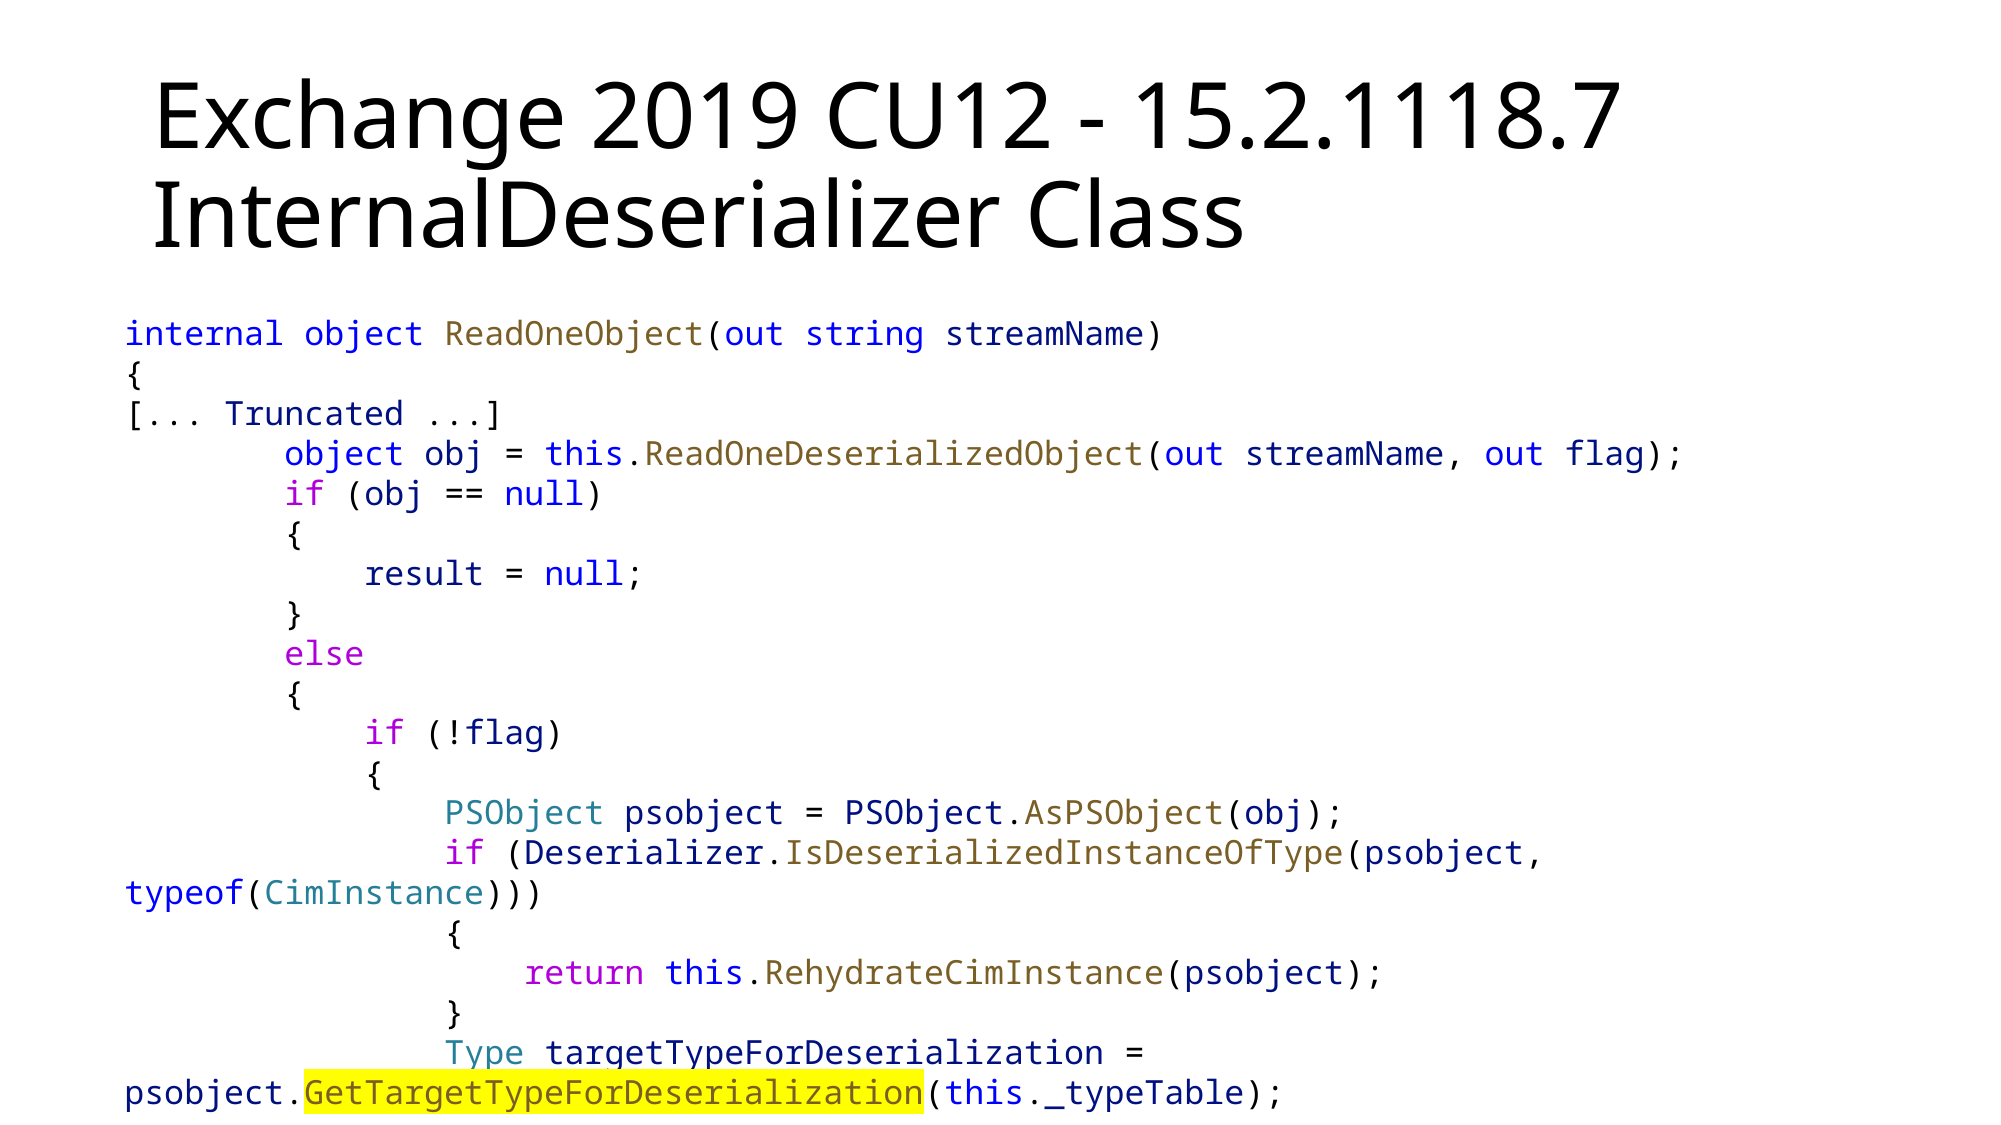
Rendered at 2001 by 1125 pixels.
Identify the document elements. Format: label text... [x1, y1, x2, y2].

title Exchange 2019 CU12 - 15.2.1118.7 InternalDeserializer Class [137, 59, 1863, 278]
text_box internal object ReadOneObject(out string streamName) { [... Truncated ...] object obj = this.ReadOneDeserializedObject(out streamName, out flag); if (obj == null) { result = null; } else { if (!flag) { PSObject psobject = PSObject.AsPSObject(obj); if (Deserializer.IsDeserializedInstanceOfType(psobject, typeof(CimInstance))) { return this.RehydrateCimInstance(psobject); } Type targetTypeForDeserialization = psobject.GetTargetTypeForDeserialization(this._typeTable); [109, 305, 1891, 1119]
